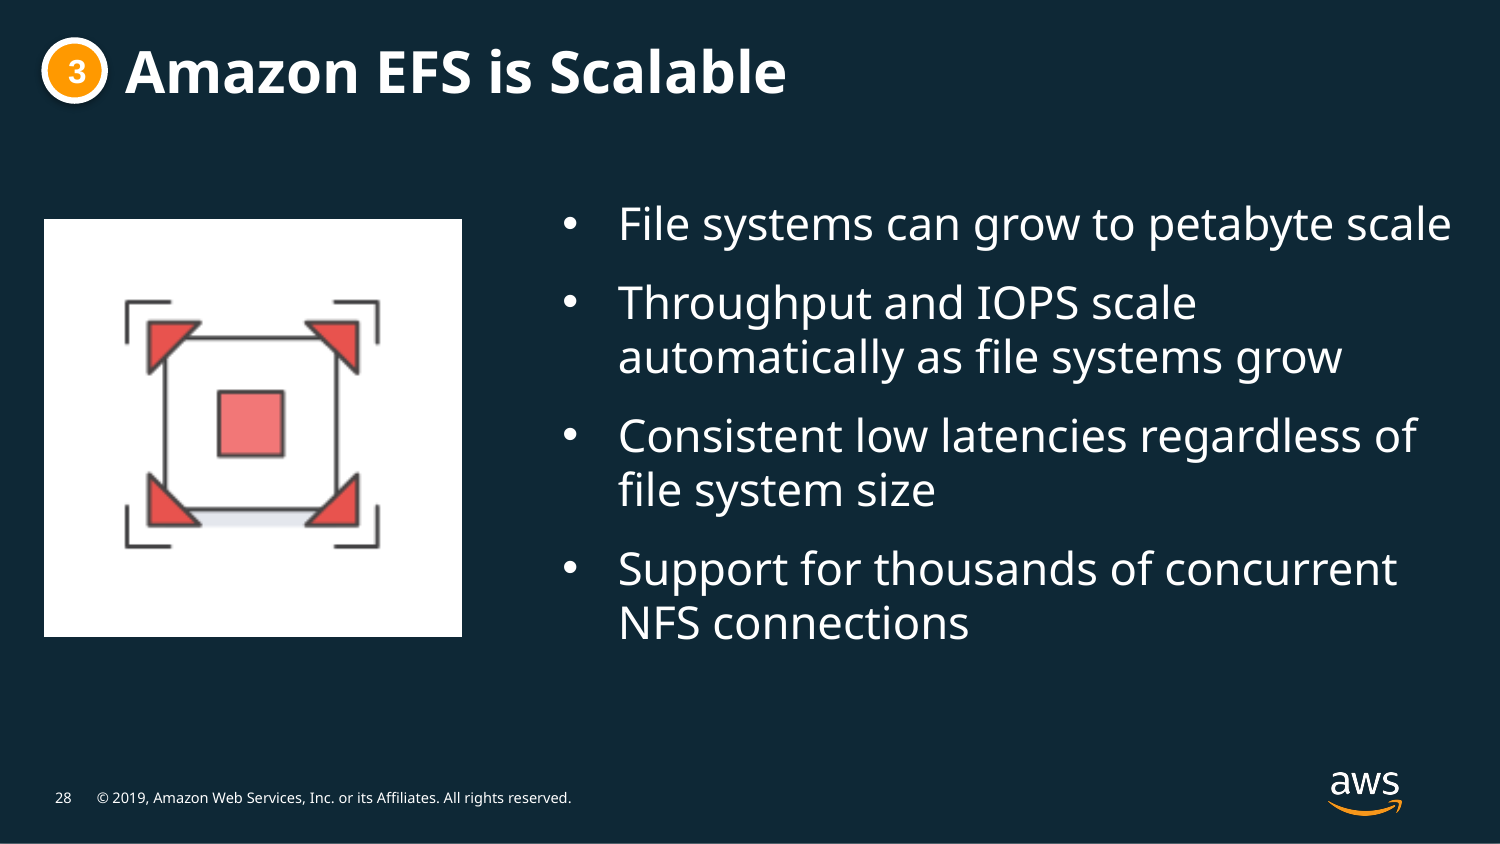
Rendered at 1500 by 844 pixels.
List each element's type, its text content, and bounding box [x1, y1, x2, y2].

text_box 3 [41, 37, 108, 104]
list File systems can grow to petabyte scale Throughput and IOPS scale automatically as file systems grow Consistent low latencies regardless of file system size Support for thousands of concurrent NFS connections [547, 187, 1468, 668]
title Amazon EFS is Scalable [94, 28, 1444, 169]
picture [1328, 772, 1402, 816]
picture [44, 219, 462, 637]
